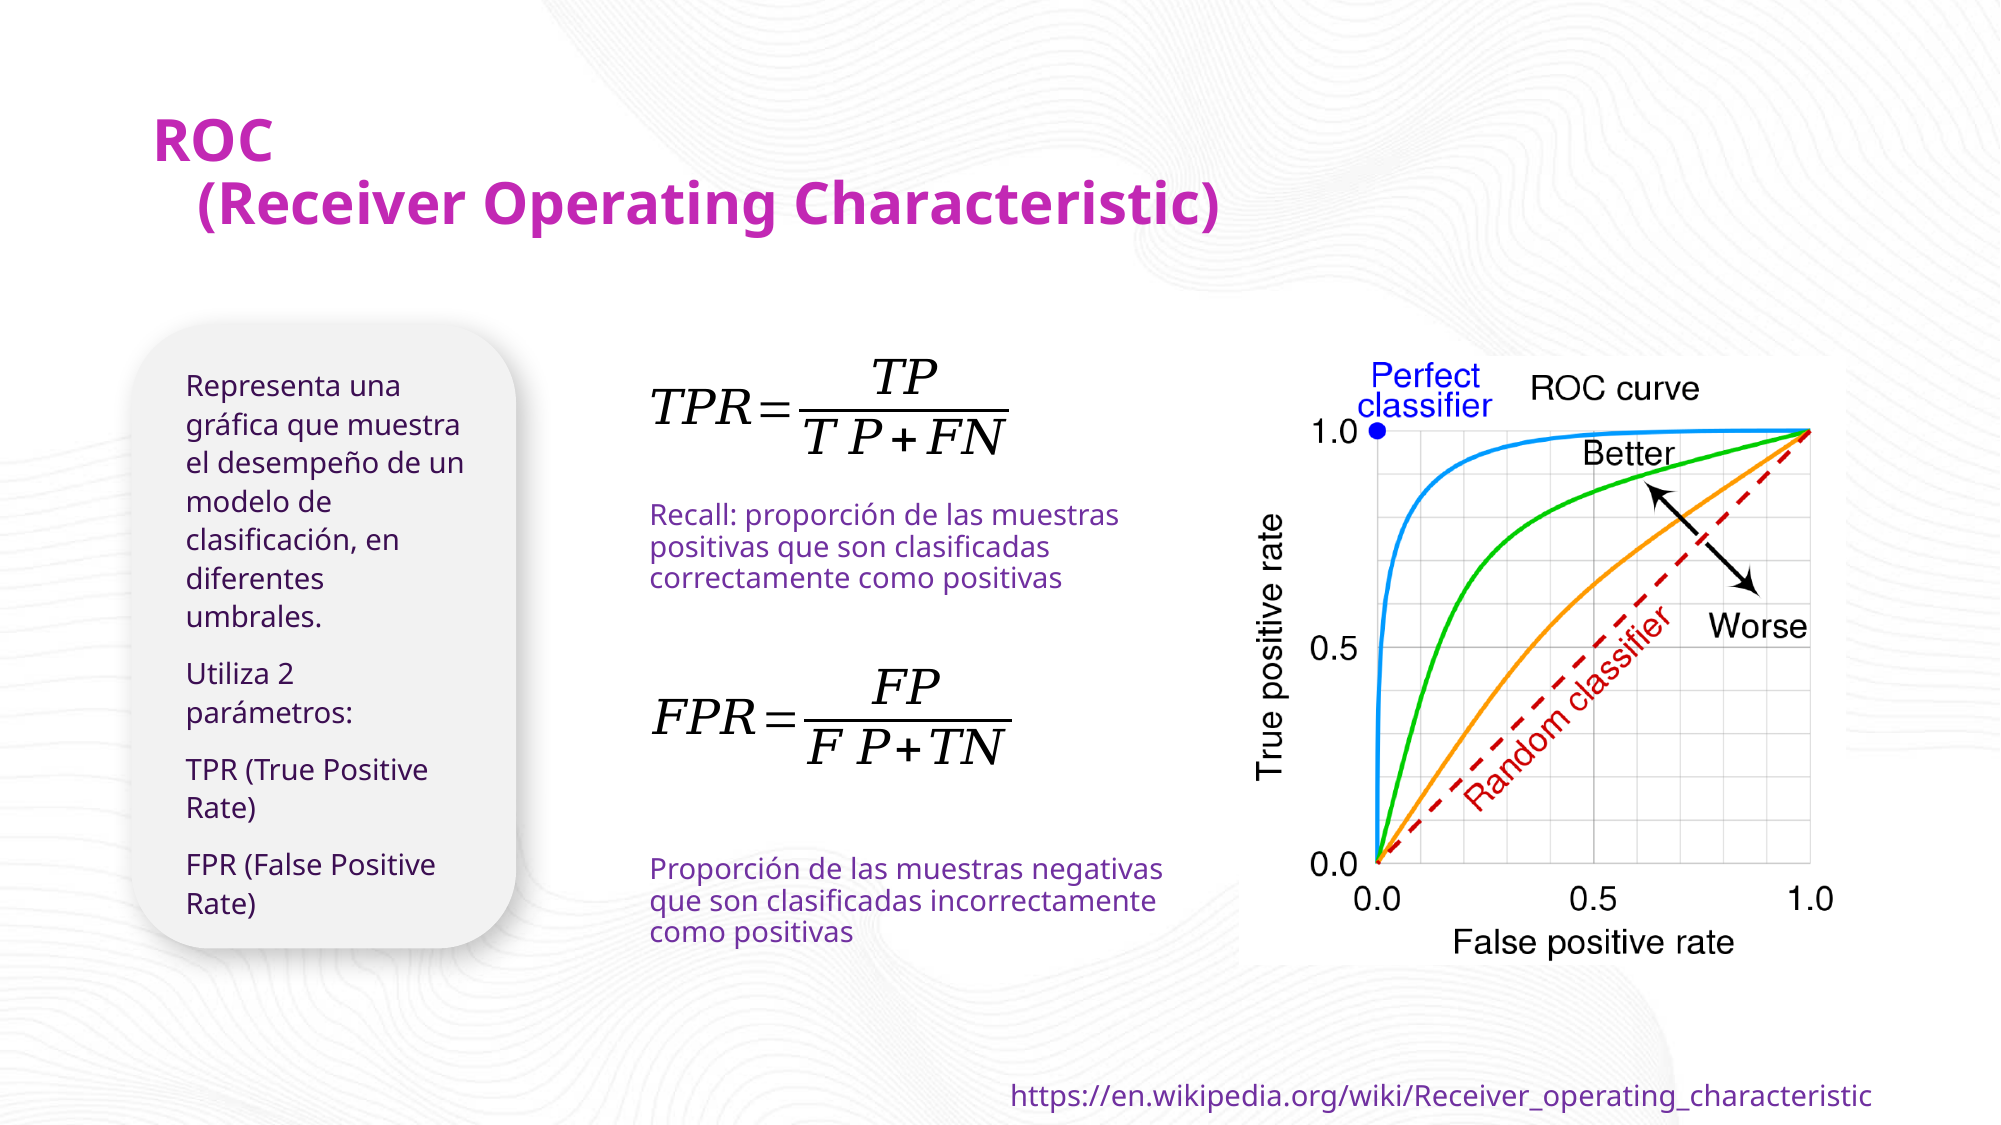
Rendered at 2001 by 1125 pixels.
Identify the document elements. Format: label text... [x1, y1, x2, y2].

text_box Proporción de las muestras negativas que son clasificadas incorrectamente como positivas [649, 847, 1196, 957]
picture [0, 0, 2000, 1125]
text_box https://en.wikipedia.org/wiki/Receiver_operating_characteristic [1010, 1074, 1995, 1121]
text_box Representa una gráfica que muestra el desempeño de un modelo de clasificación, en diferentes umbrales. Utiliza 2 parámetros: TPR (True Positive Rate) FPR (False Positive Rate) [170, 356, 483, 932]
text_box Recall: proporción de las muestras positivas que son clasificadas correctamente como positivas [649, 493, 1196, 603]
text_box [130, 323, 518, 950]
title ROC (Receiver Operating Characteristic) [137, 106, 1863, 243]
